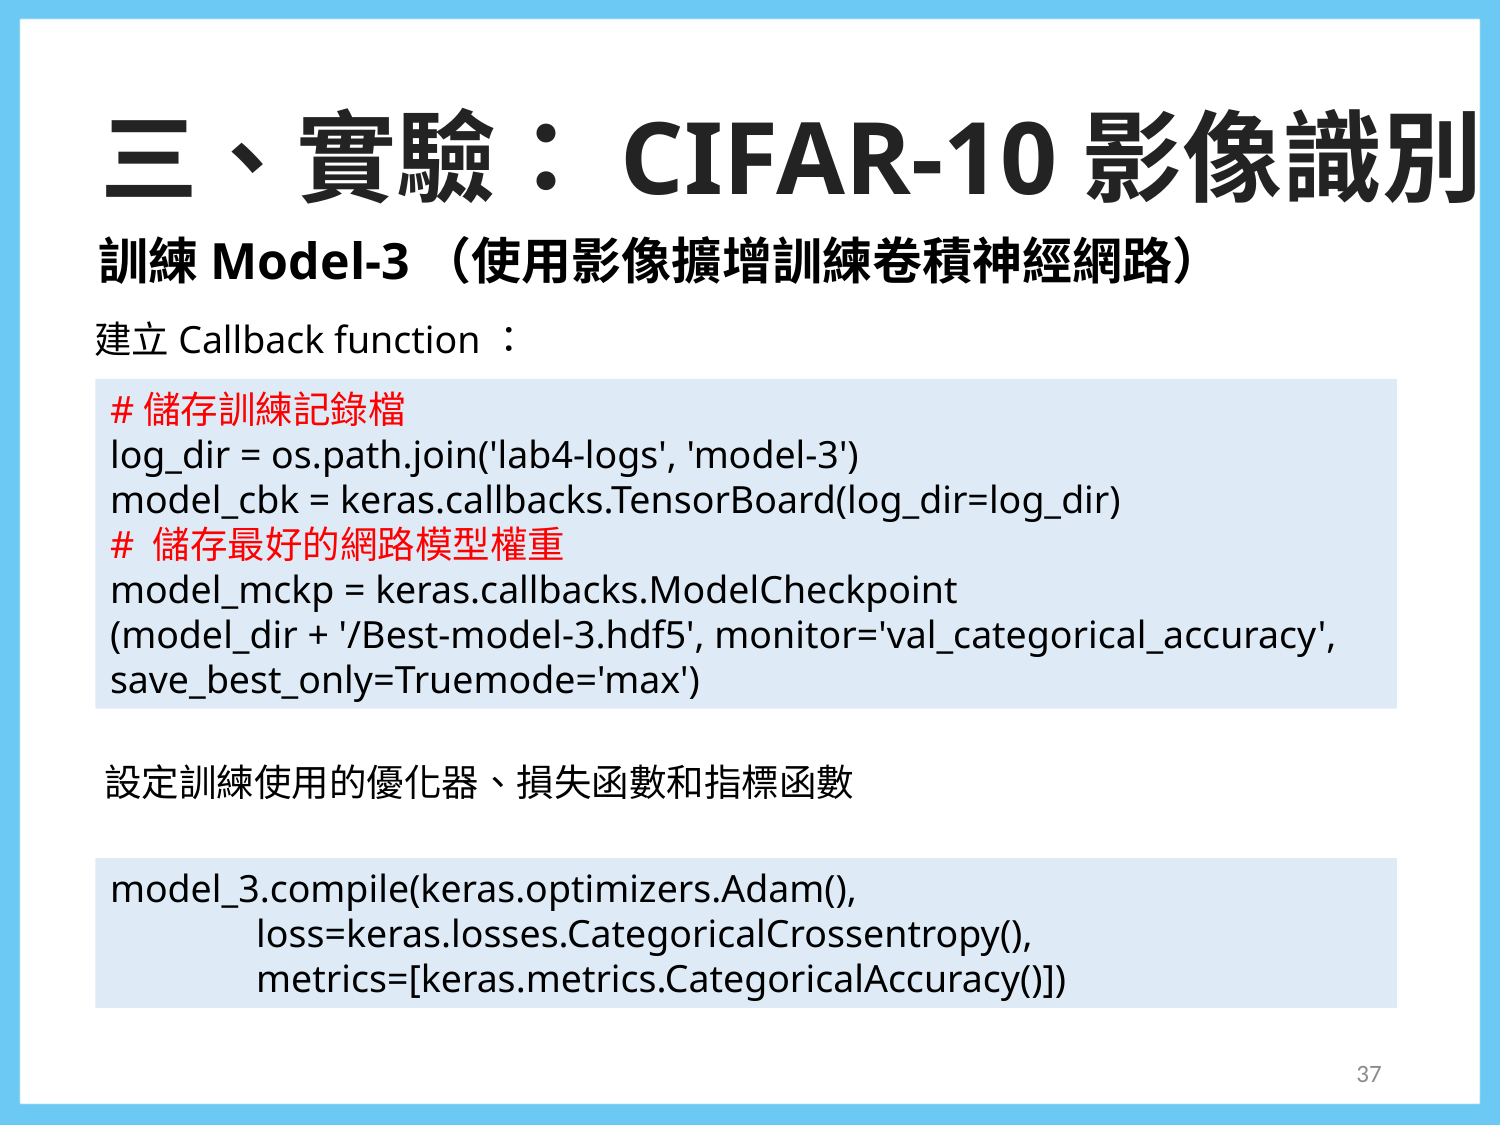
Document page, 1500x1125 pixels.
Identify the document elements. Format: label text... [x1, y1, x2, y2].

text_box 設定訓練使用的優化器、損失函數和指標函數 [89, 752, 870, 857]
picture [0, 0, 1500, 1125]
text_box 建立Callback function： [79, 308, 543, 369]
text_box #儲存訓練記錄檔 log_dir = os.path.join('lab4-logs', 'model-3') model_cbk = keras.callbacks.TensorBoard(log_dir=log_dir) # 儲存最好的網路模型權重 model_mckp = keras.callbacks.ModelCheckpoint (model_dir + '/Best-model-3.hdf5', monitor='val_categorical_accuracy', save_best_only=Truemode='max') [95, 378, 1397, 709]
text_box model_3.compile(keras.optimizers.Adam(), loss=keras.losses.CategoricalCrossentropy(), metrics=[keras.metrics.CategoricalAccuracy()]) [95, 858, 1397, 1008]
slide_number 37 [1059, 1042, 1397, 1103]
text_box 三、實驗：CIFAR-10影像識別 [85, 75, 1500, 223]
text_box 訓練Model-3（使用影像擴增訓練卷積神經網路） [83, 222, 1237, 297]
